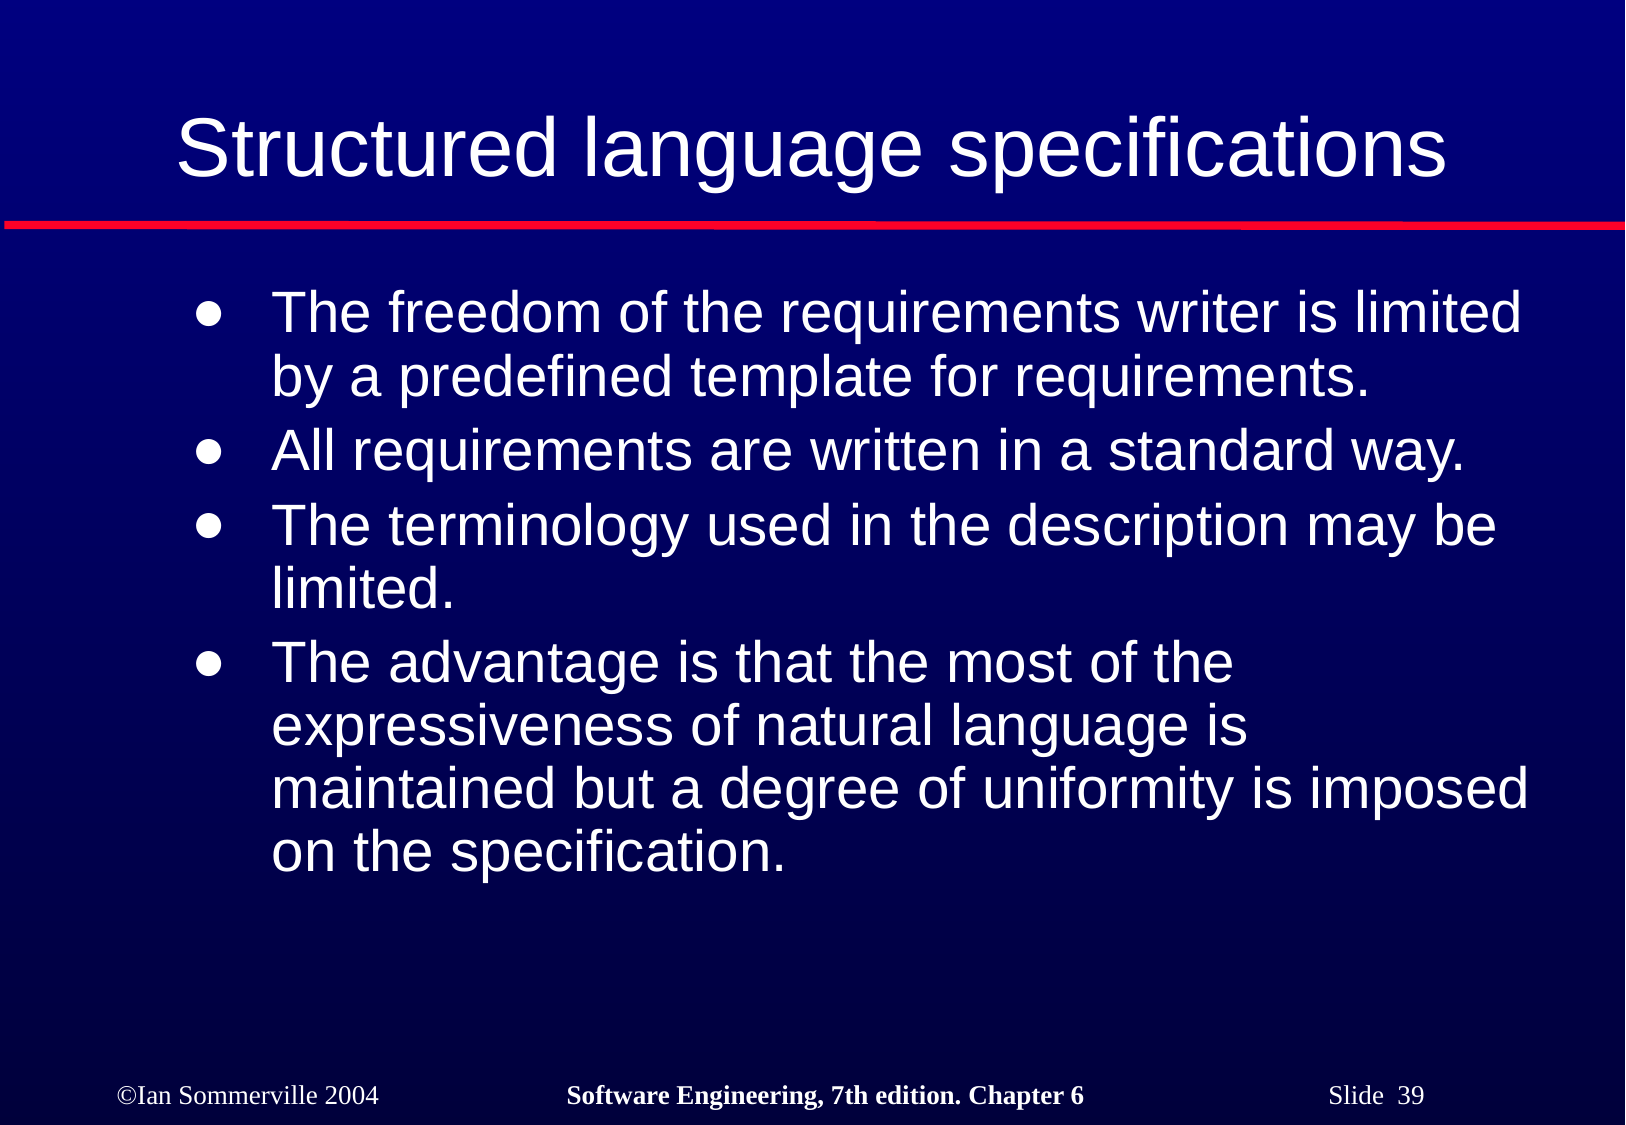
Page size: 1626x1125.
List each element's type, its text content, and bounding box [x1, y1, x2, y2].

list The freedom of the requirements writer is limited by a predefined template for requirements. All requirements are written in a standard way. The terminology used in the description may be limited. The advantage is that the most of the expressiveness of natural language is maintained but a degree of uniformity is imposed on the specification. [176, 275, 1563, 953]
title Structured language specifications [118, 50, 1506, 201]
